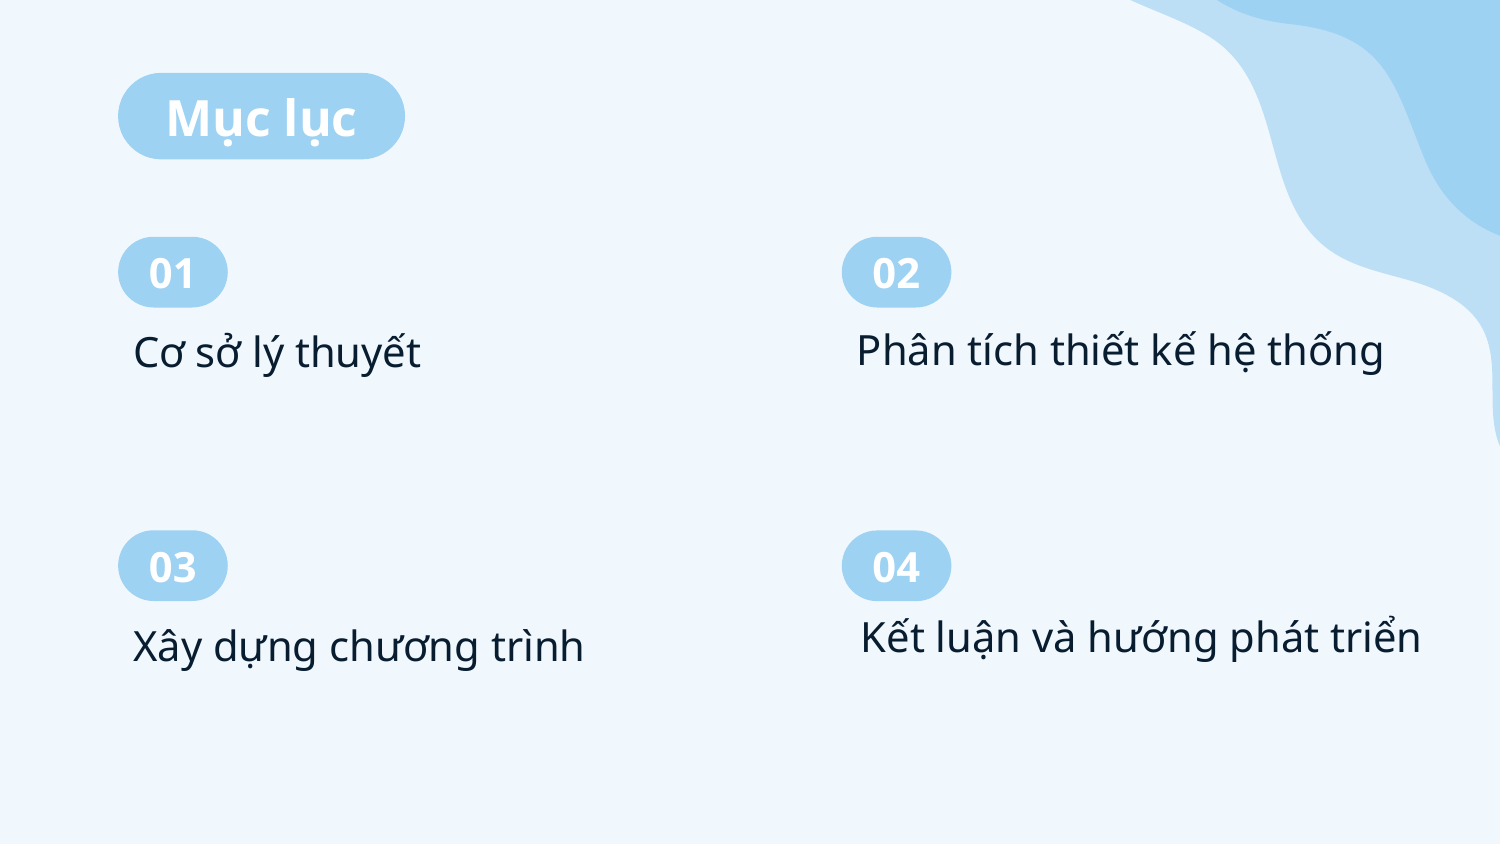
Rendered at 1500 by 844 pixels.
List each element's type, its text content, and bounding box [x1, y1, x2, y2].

text_box 01 [118, 236, 228, 308]
title Xây dựng chương trình [118, 601, 655, 688]
title Phân tích thiết kế hệ thống [841, 305, 1488, 393]
text_box 02 [841, 236, 952, 308]
text_box 04 [841, 530, 952, 602]
title Kết luận và hướng phát triển [845, 592, 1500, 680]
text_box Mục lục [118, 72, 406, 160]
text_box 03 [118, 530, 228, 602]
title Cơ sở lý thuyết [118, 307, 519, 395]
